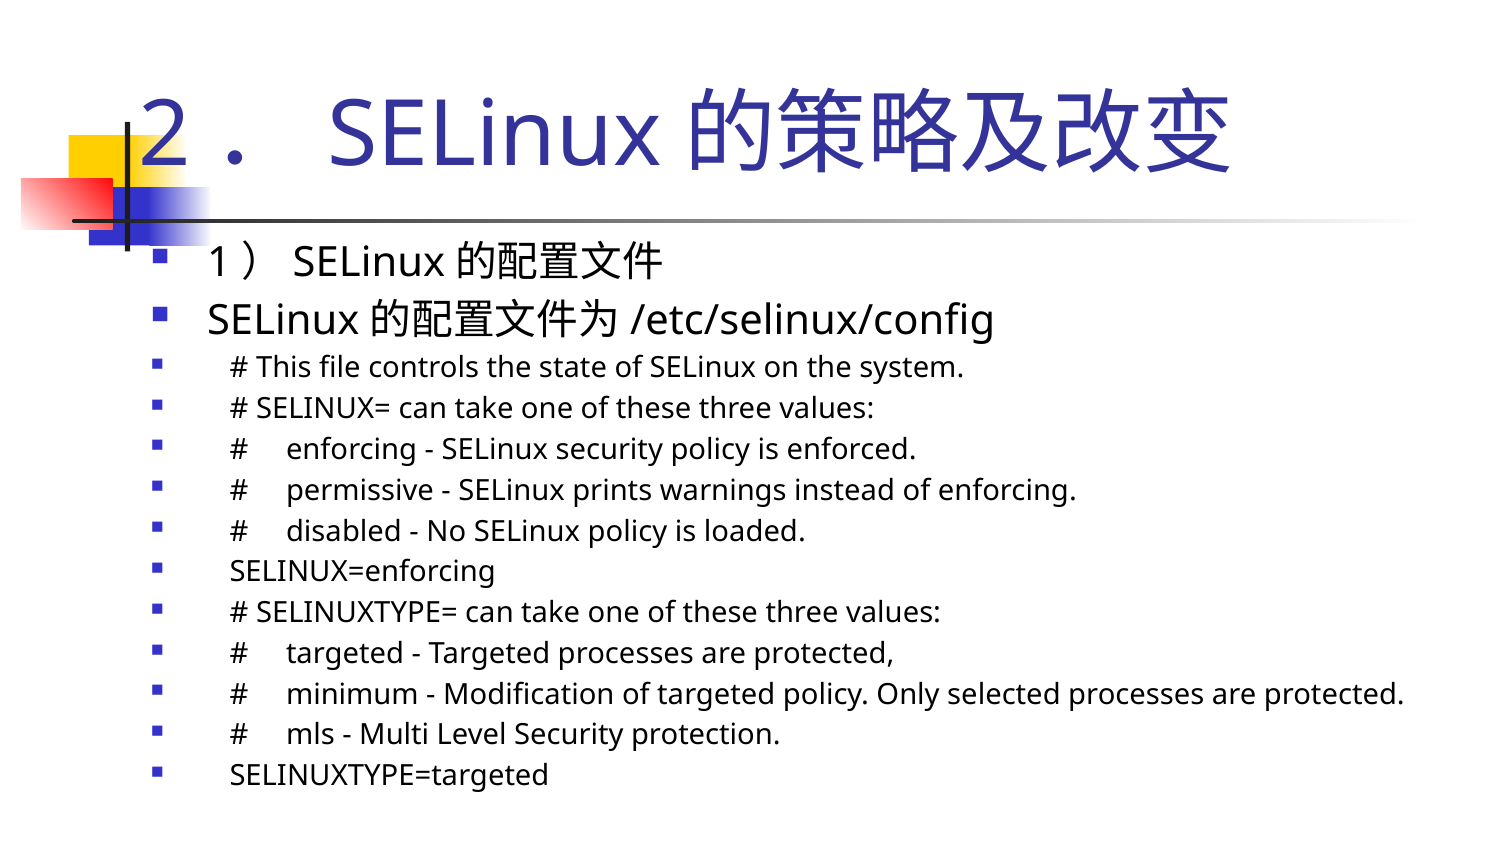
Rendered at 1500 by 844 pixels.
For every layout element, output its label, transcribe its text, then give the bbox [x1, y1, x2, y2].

list 1）SELinux的配置文件 SELinux的配置文件为/etc/selinux/config # This file controls the state of SELinux on the system. # SELINUX= can take one of these three values: # enforcing - SELinux security policy is enforced. # permissive - SELinux prints warnings instead of enforcing. # disabled - No SELinux policy is loaded. SELINUX=enforcing # SELINUXTYPE= can take one of these three values: # targeted - Targeted processes are protected, # minimum - Modification of targeted policy. Only selected processes are protected. # mls - Multi Level Security protection. SELINUXTYPE=targeted [135, 226, 1469, 768]
title 2．SELinux的策略及改变 [123, 49, 1462, 192]
